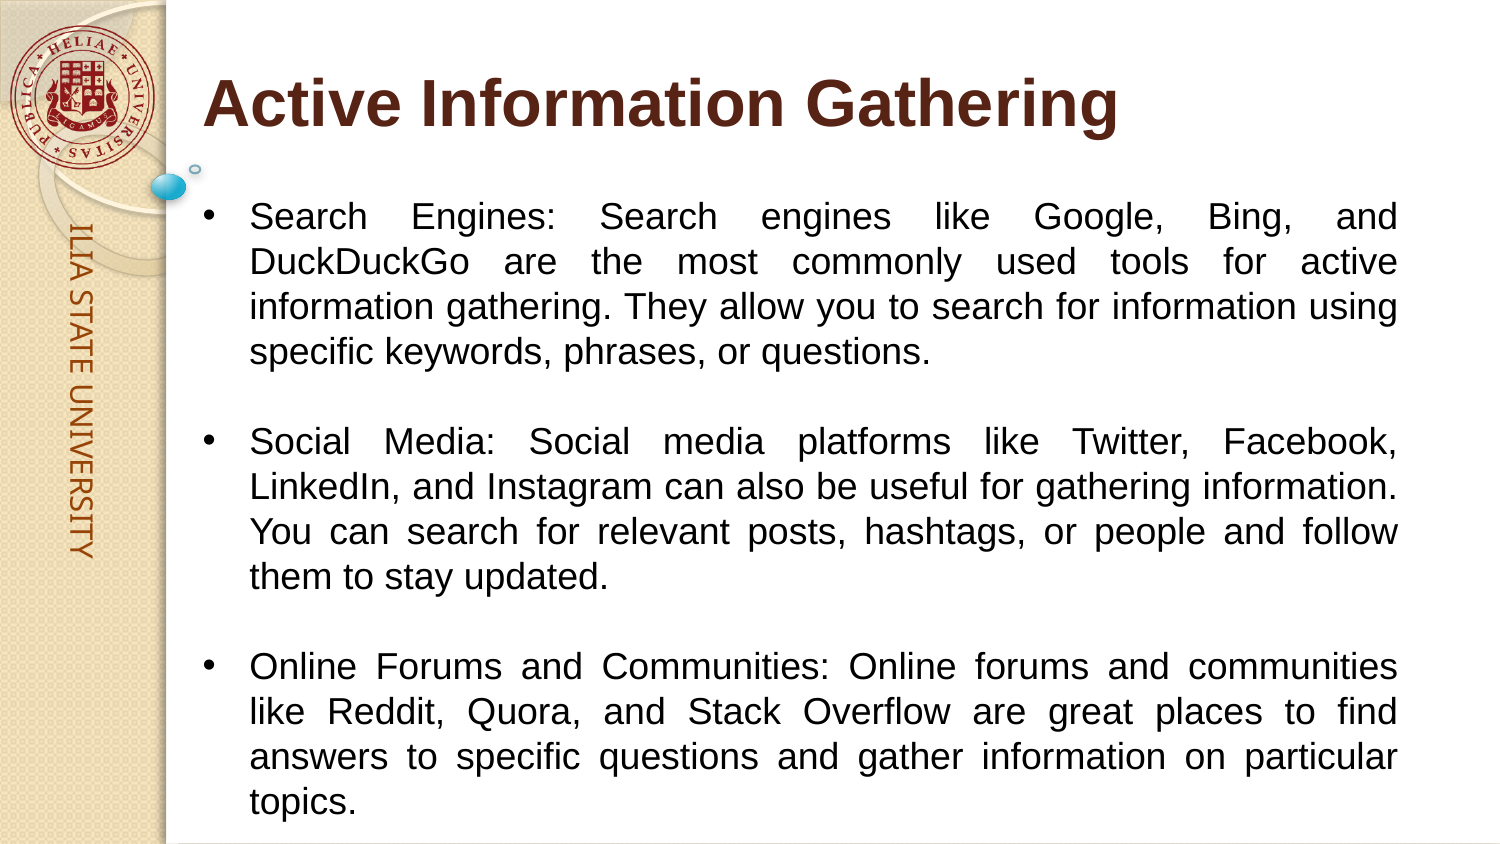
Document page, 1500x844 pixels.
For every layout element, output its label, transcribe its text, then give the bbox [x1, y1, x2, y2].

text_box ILIA STATE UNIVERSITY [56, 209, 110, 825]
picture [8, 22, 157, 173]
text_box Search Engines: Search engines like Google, Bing, and DuckDuckGo are the most commonly used tools for active information gathering. They allow you to search for information using specific keywords, phrases, or questions. Social Media: Social media platforms like Twitter, Facebook, LinkedIn, and Instagram can also be useful for gathering information. You can search for relevant posts, hashtags, or people and follow them to stay updated. Online Forums and Communities: Online forums and communities like Reddit, Quora, and Stack Overflow are great places to find answers to specific questions and gather information on particular topics. [187, 184, 1414, 830]
title Active Information Gathering [187, 40, 1463, 147]
